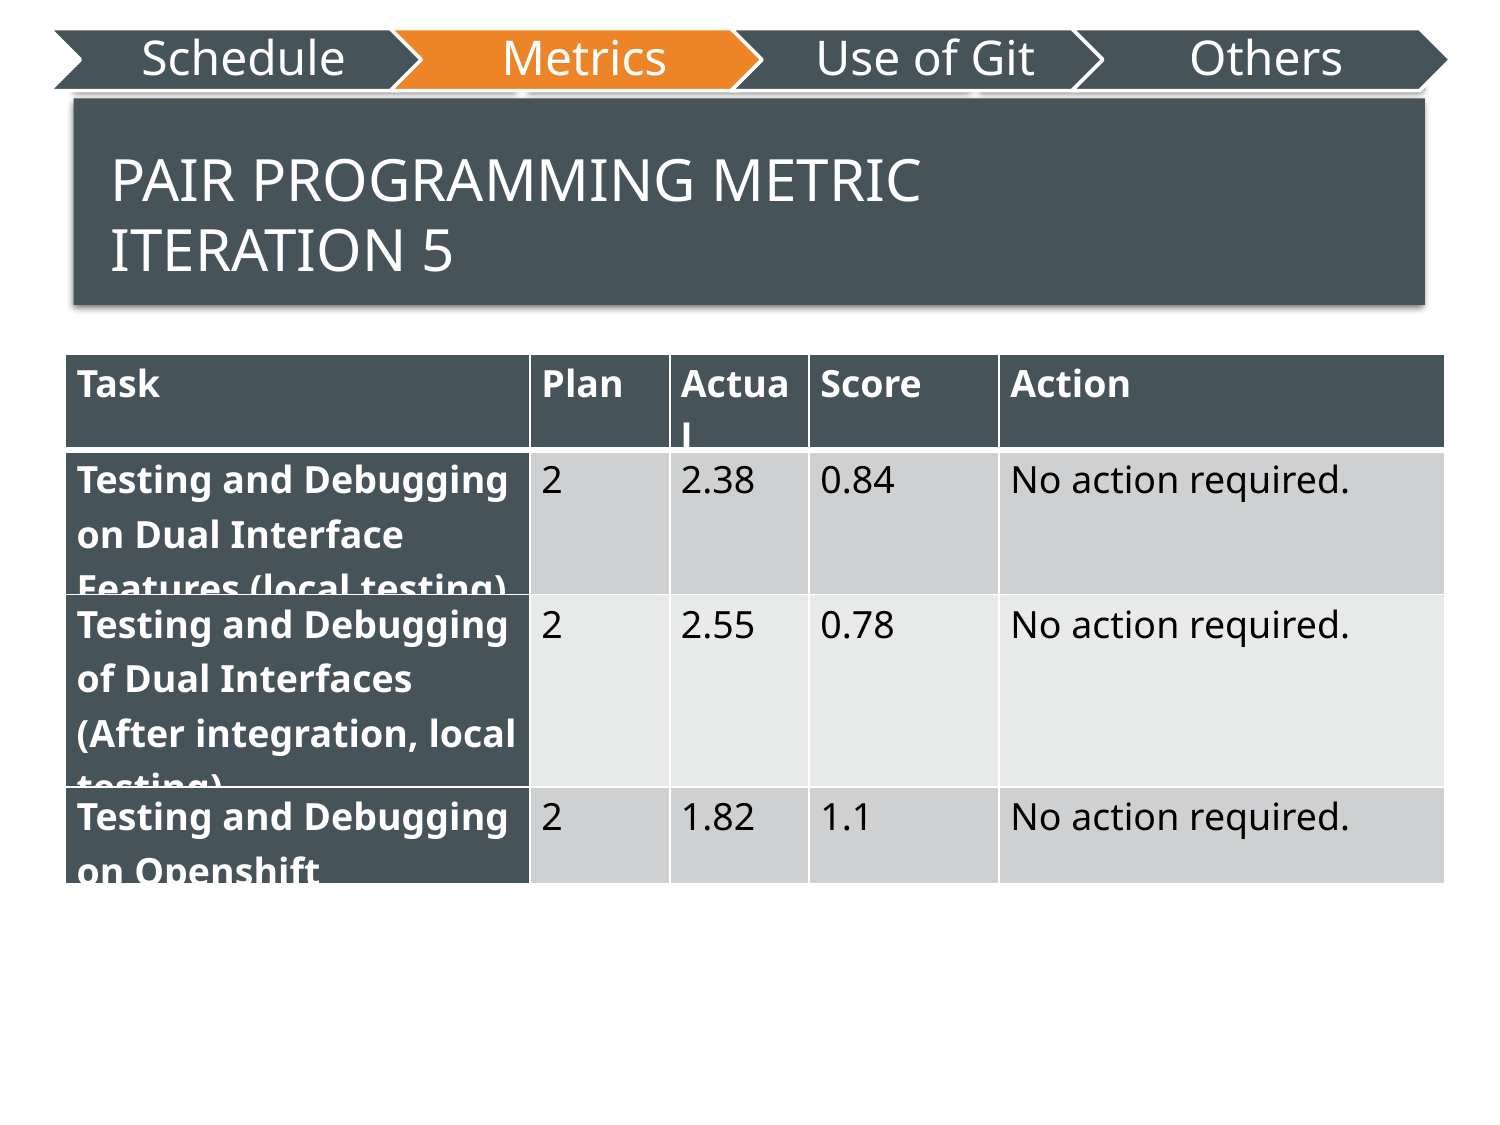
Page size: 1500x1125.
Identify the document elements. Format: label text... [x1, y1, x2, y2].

table_cell 0.84 [810, 453, 998, 594]
table_header Score [810, 355, 998, 447]
table_header Actual [671, 355, 808, 447]
table_cell 1.82 [671, 788, 808, 883]
table_cell Testing and Debugging on Openshift [66, 788, 529, 883]
table_header Plan [531, 355, 669, 447]
table_cell 2 [531, 453, 669, 594]
table_cell Testing and Debugging on Dual Interface Features (local testing) [66, 453, 529, 594]
table_cell 2.55 [671, 595, 808, 786]
table_cell 0.78 [810, 595, 998, 786]
table_cell 1.1 [810, 788, 998, 883]
table_header Task [66, 355, 529, 447]
table_header Action [1000, 355, 1444, 447]
table_cell 2 [531, 788, 669, 883]
table_cell No action required. [1000, 453, 1444, 594]
table_cell No action required. [1000, 788, 1444, 883]
table_cell Testing and Debugging of Dual Interfaces (After integration, local testing) [66, 595, 529, 786]
table_cell 2 [531, 595, 669, 786]
table_cell 2.38 [671, 453, 808, 594]
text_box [48, 28, 1452, 92]
title Pair Programming Metric Iteration 5 [95, 112, 1406, 291]
table_cell No action required. [1000, 595, 1444, 786]
